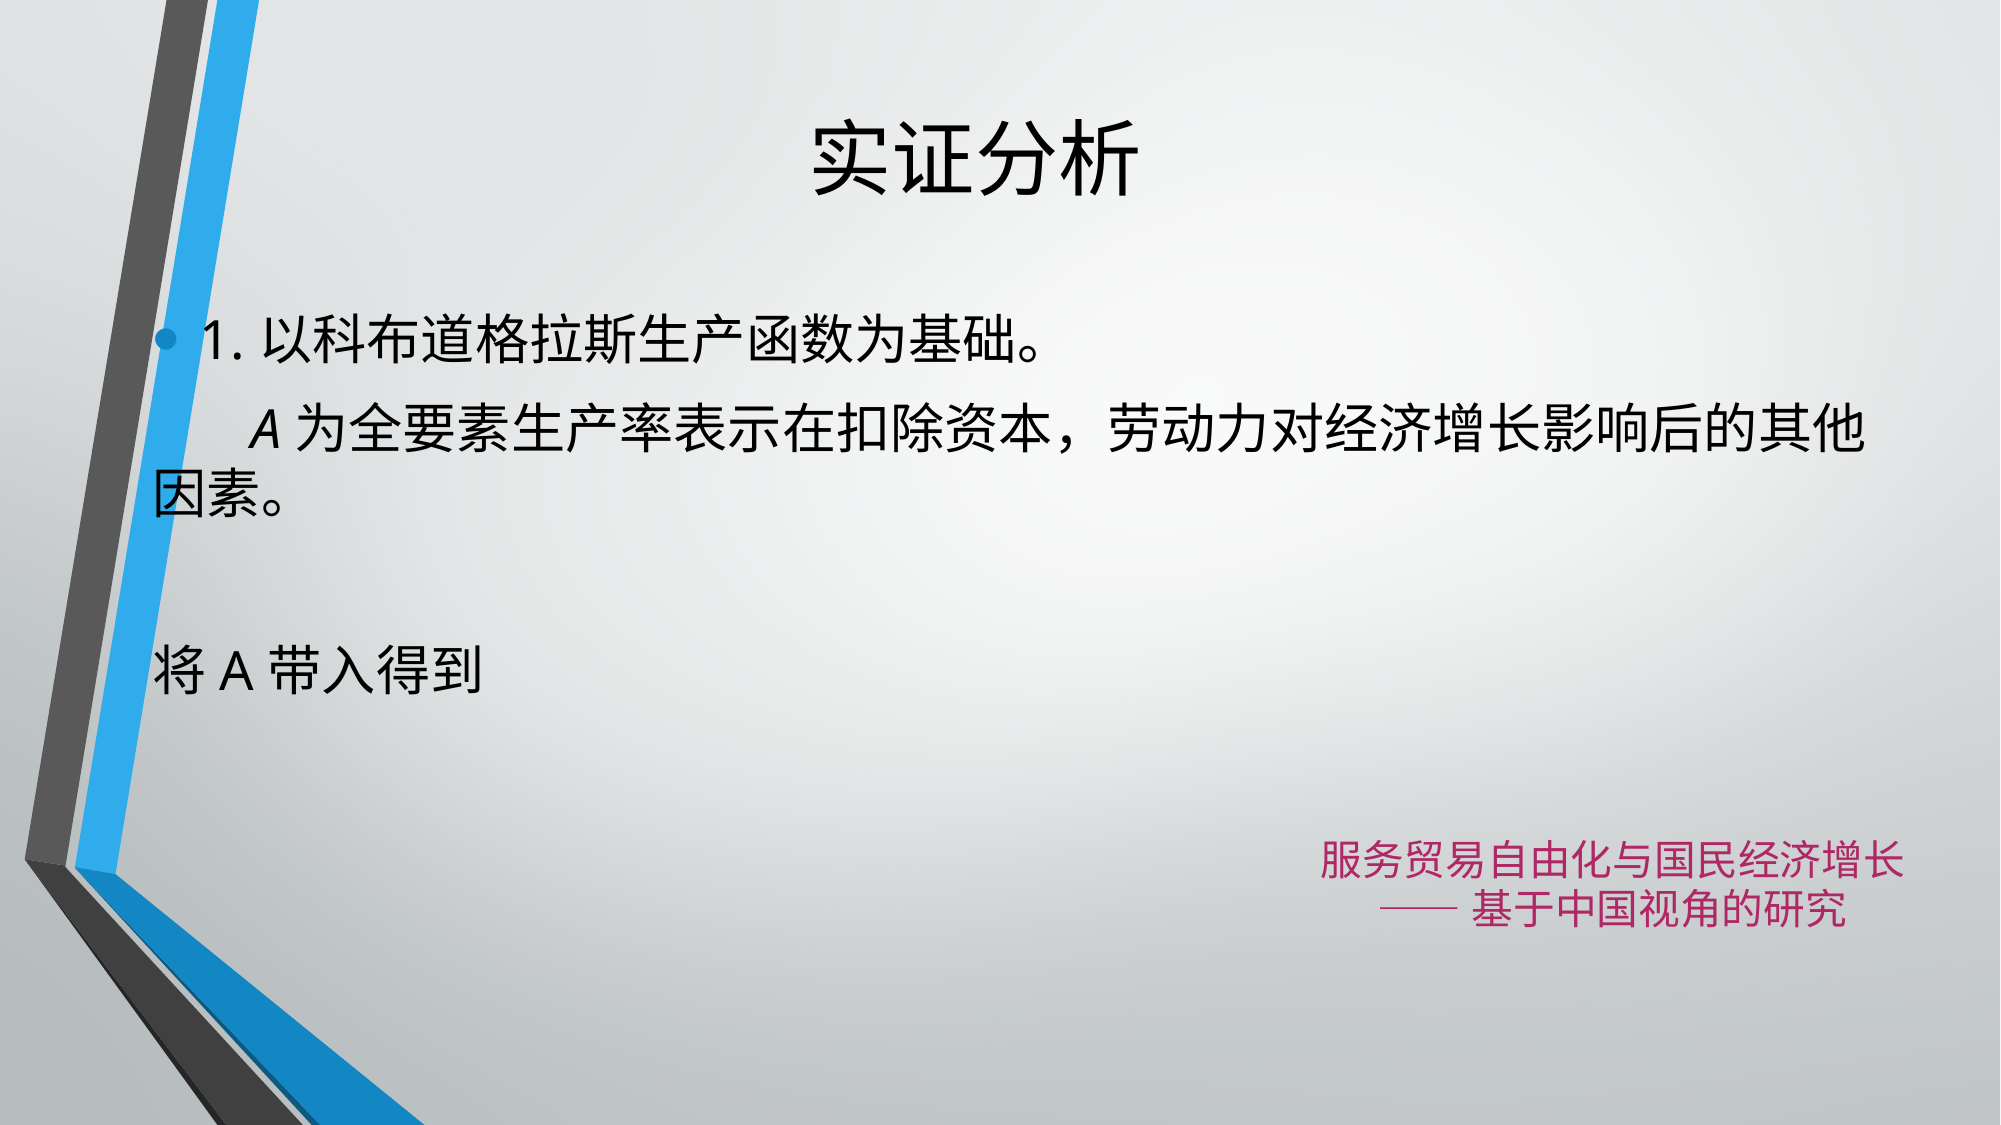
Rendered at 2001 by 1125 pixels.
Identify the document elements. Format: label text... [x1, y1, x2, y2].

title 实证分析 [162, 0, 1788, 313]
